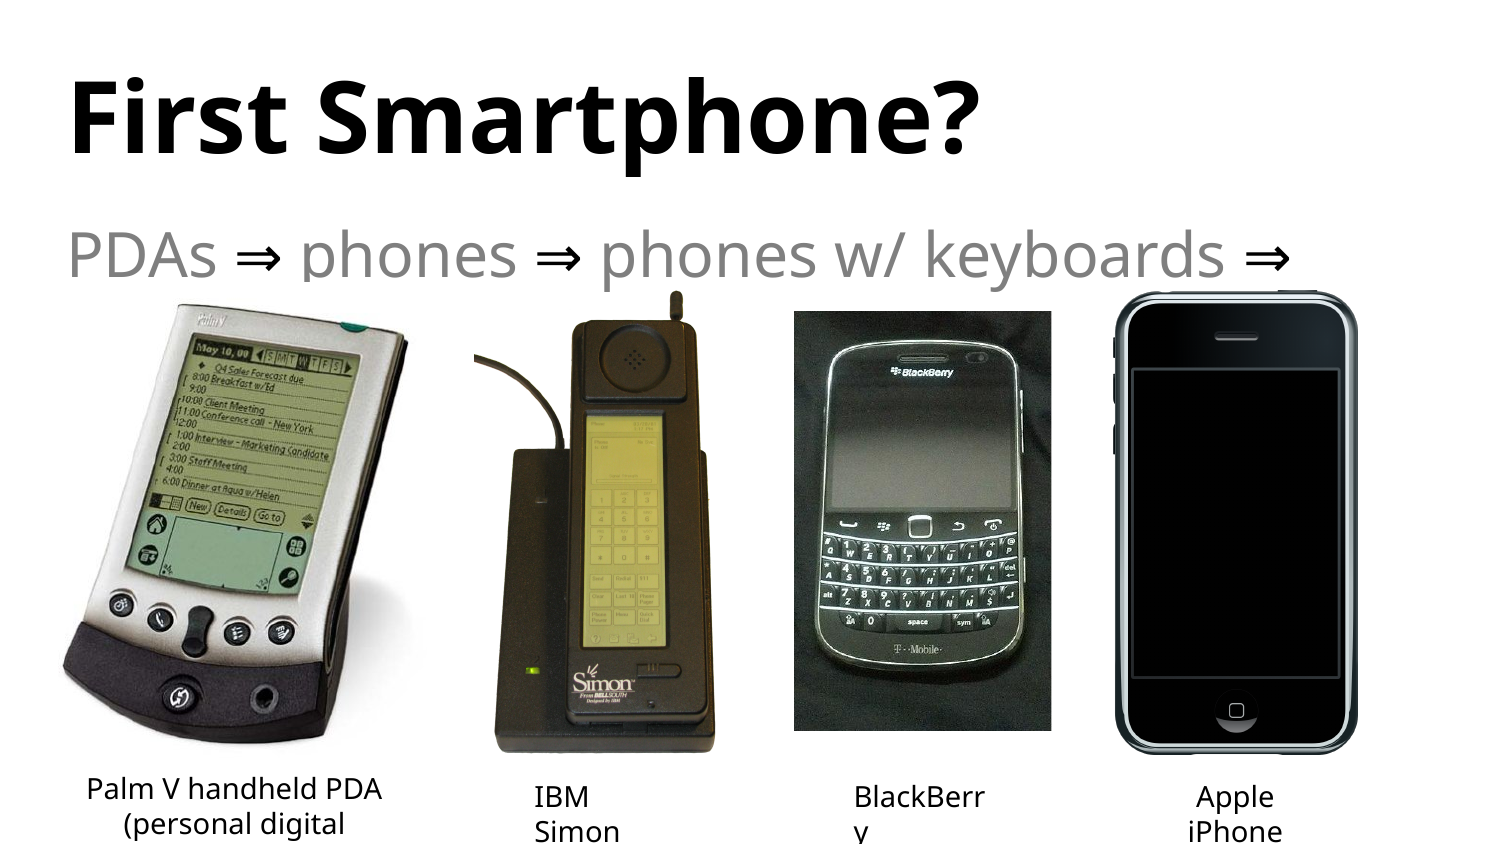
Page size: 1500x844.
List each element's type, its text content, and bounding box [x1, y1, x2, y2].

picture [1112, 287, 1359, 756]
text_box Palm V handheld PDA (personal digital assistant) [51, 768, 418, 836]
text_box IBM Simon [519, 768, 688, 829]
picture [793, 311, 1052, 731]
picture [42, 281, 427, 761]
title First Smartphone? [51, 38, 1449, 176]
text_box BlackBerry [838, 763, 1007, 829]
picture [474, 281, 733, 761]
list PDAs ⇒ phones ⇒ phones w/ keyboards ⇒ screens [51, 189, 1449, 750]
text_box Apple iPhone (2007) [1132, 764, 1339, 829]
